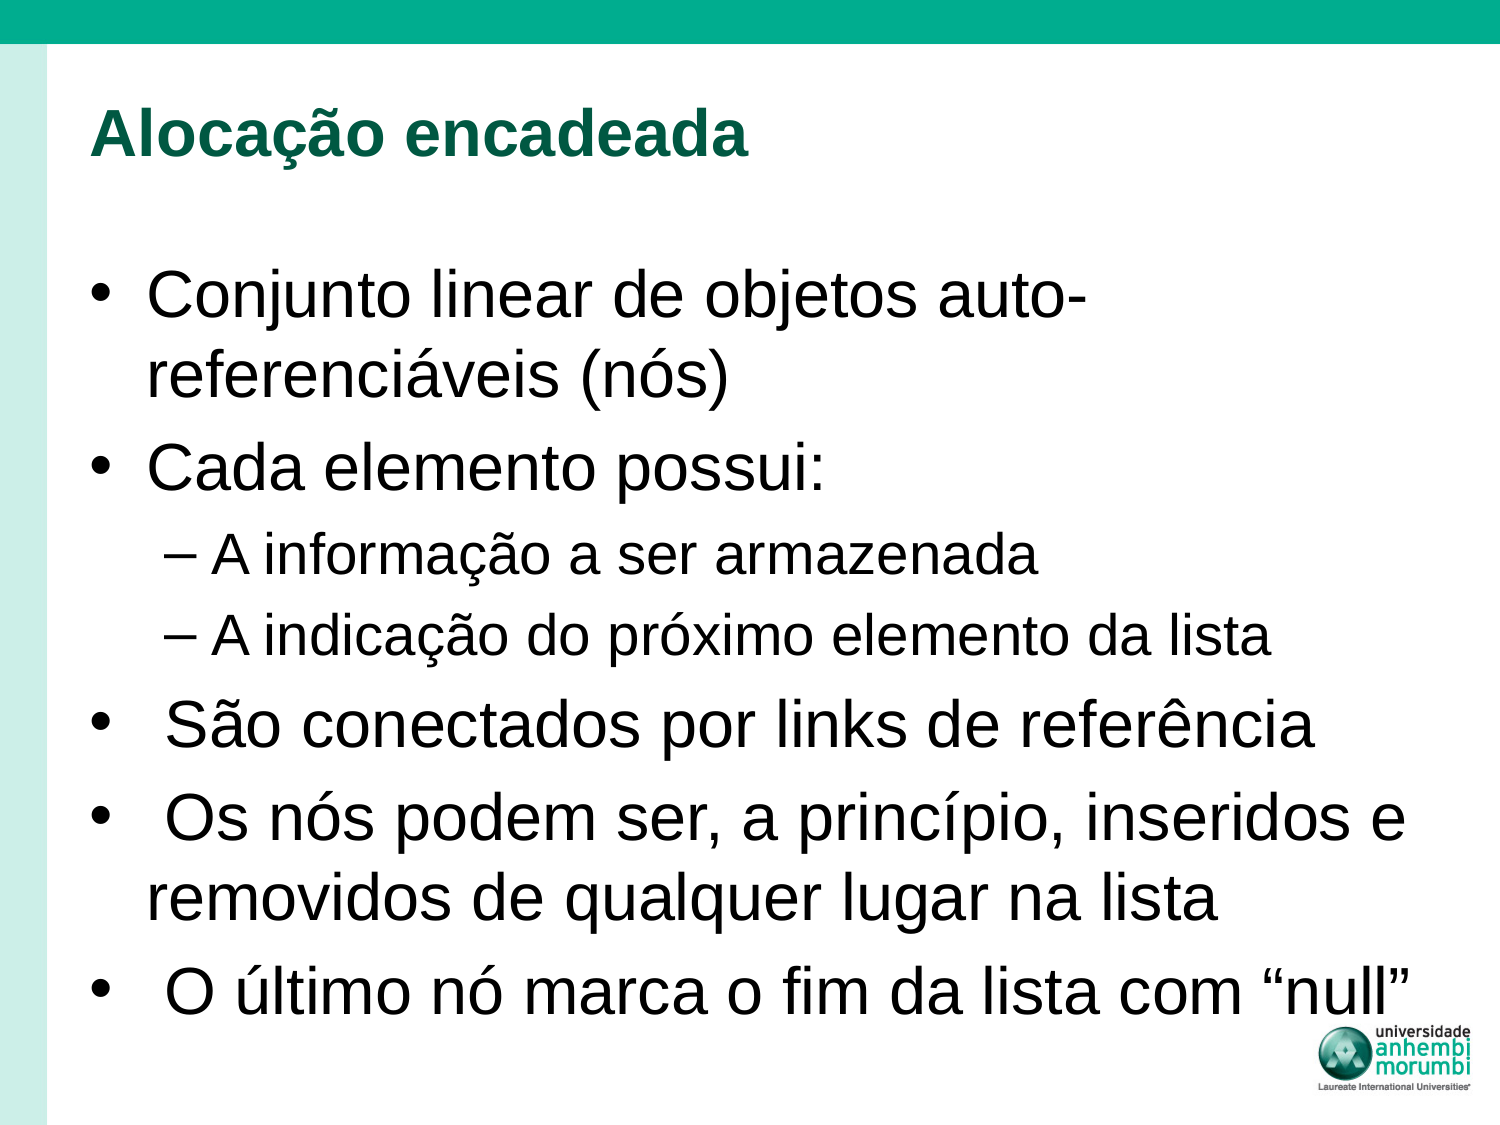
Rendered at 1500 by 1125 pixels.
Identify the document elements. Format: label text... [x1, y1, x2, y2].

picture [0, 0, 1500, 1125]
list Conjunto linear de objetos auto-referenciáveis (nós) Cada elemento possui: A informação a ser armazenada A indicação do próximo elemento da lista São conectados por links de referência Os nós podem ser, a princípio, inseridos e removidos de qualquer lugar na lista O último nó marca o fim da lista com “null” [75, 243, 1459, 937]
title Alocação encadeada [75, 82, 1425, 233]
